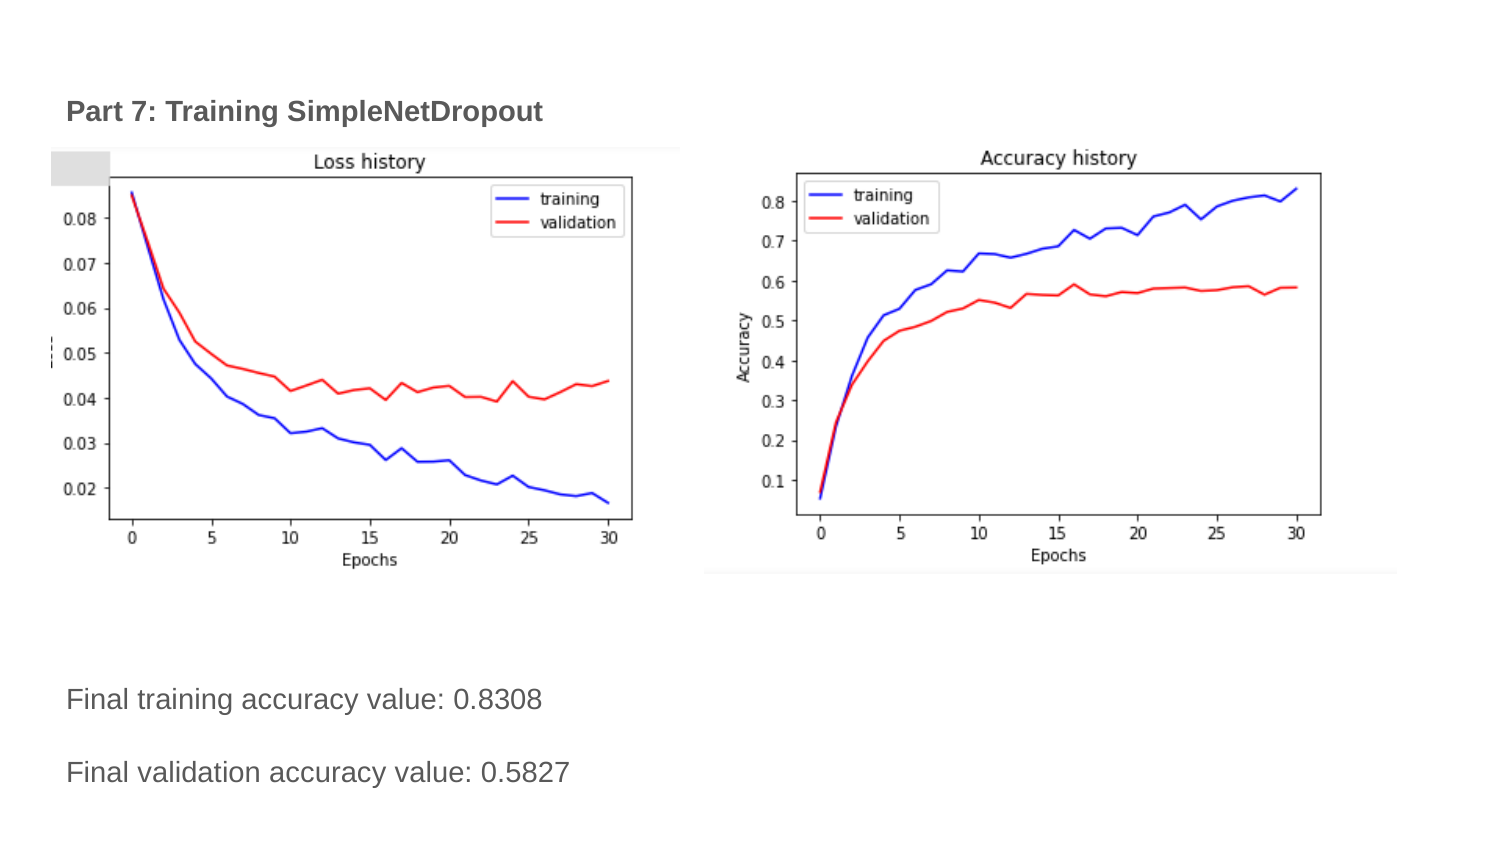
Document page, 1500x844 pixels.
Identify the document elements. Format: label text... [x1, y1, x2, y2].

picture [704, 115, 1397, 574]
list Part 7: Training SimpleNetDropout <Loss plot here> <Accuracy plot here> Final training accuracy value: 0.8308 Final validation accuracy value: 0.5827 [51, 71, 1422, 750]
picture [50, 147, 680, 588]
